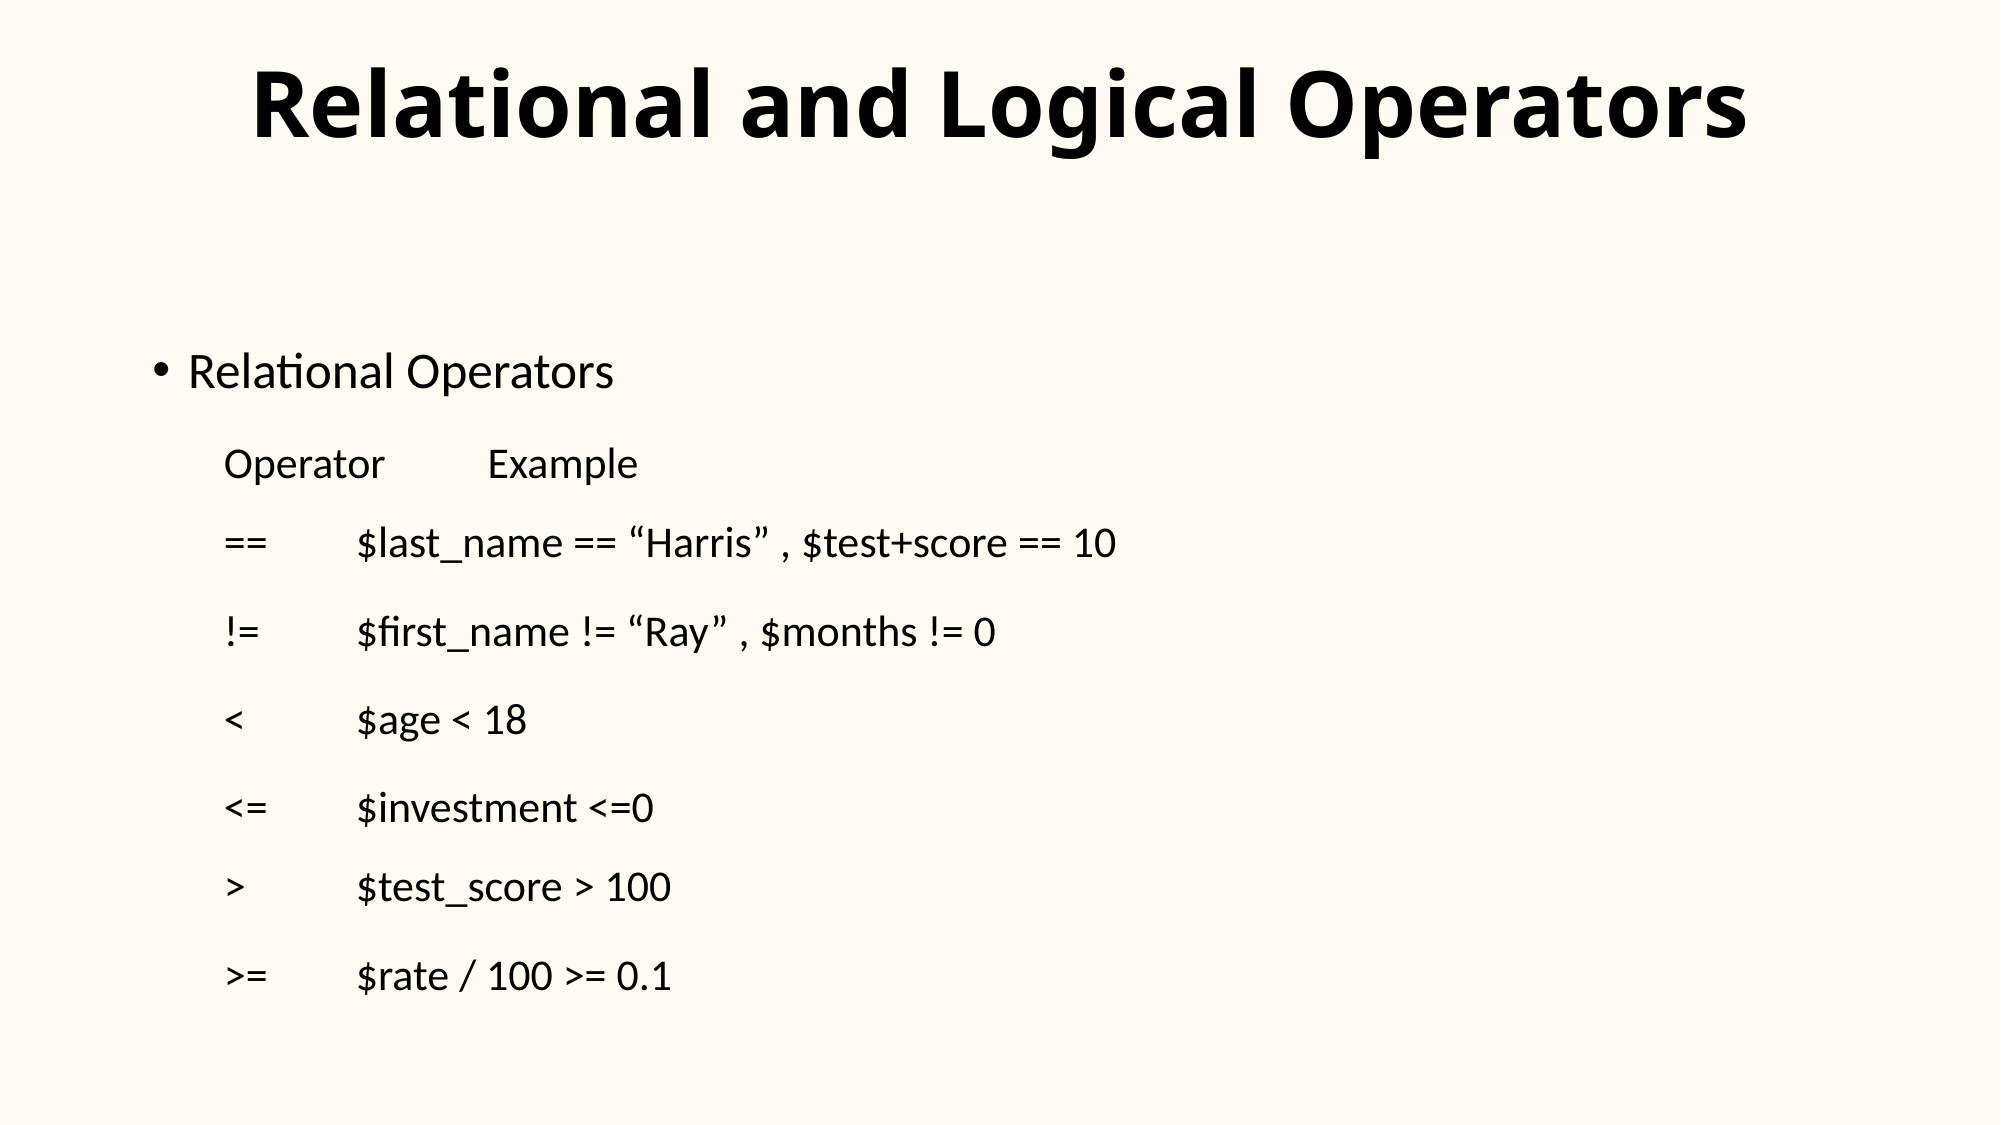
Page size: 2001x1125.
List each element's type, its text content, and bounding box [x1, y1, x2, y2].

title Relational and Logical Operators [0, 20, 2000, 195]
list Relational Operators Operator Example == $last_name == “Harris” , $test+score == 10 != $first_name != “Ray” , $months != 0 < $age < 18 <= $investment <=0 > $test_score > 100 >= $rate / 100 >= 0.1 [137, 299, 1863, 1014]
